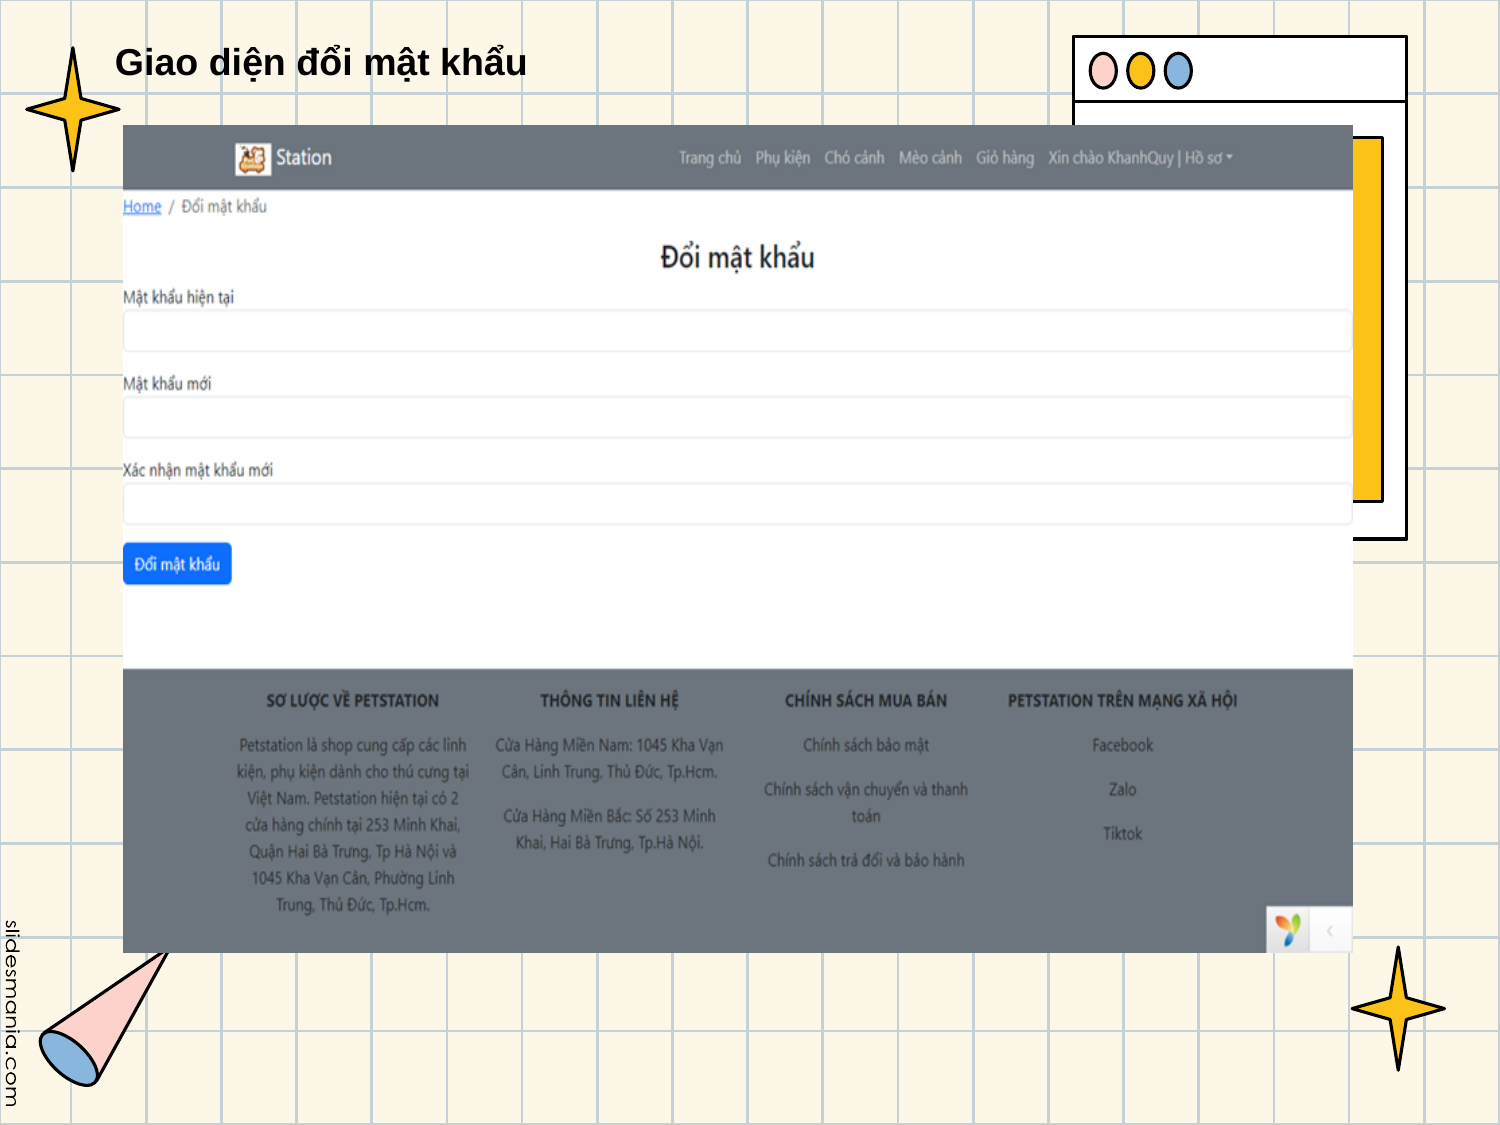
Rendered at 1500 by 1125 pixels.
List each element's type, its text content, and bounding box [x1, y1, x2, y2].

picture [123, 125, 1353, 953]
text_box Giao diện đổi mật khẩu [100, 30, 691, 91]
